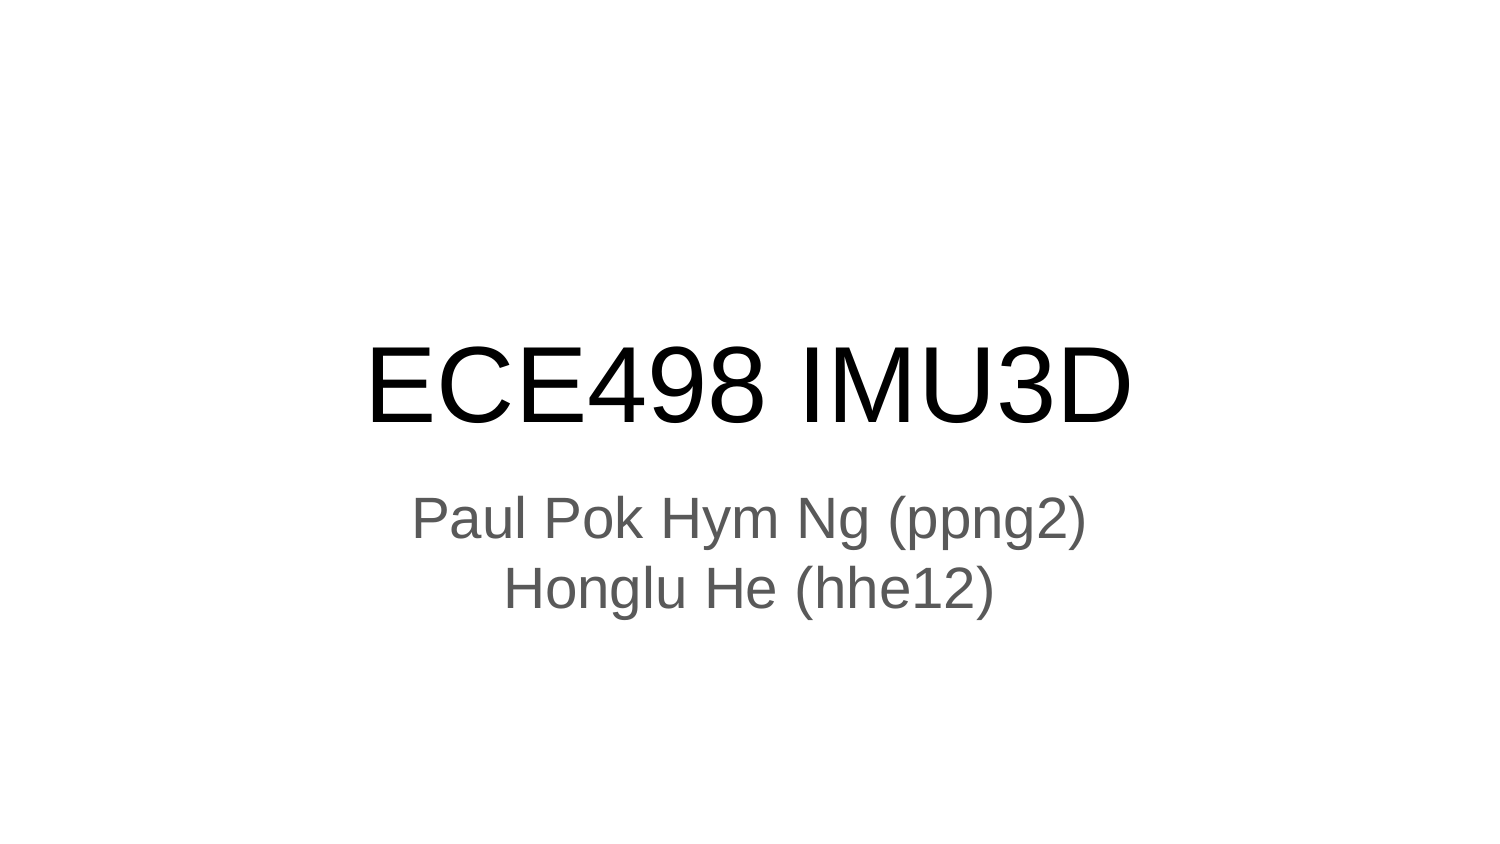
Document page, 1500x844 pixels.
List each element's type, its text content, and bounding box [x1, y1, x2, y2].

title ECE498 IMU3D [51, 122, 1449, 459]
subtitle Paul Pok Hym Ng (ppng2) Honglu He (hhe12) [51, 464, 1449, 595]
